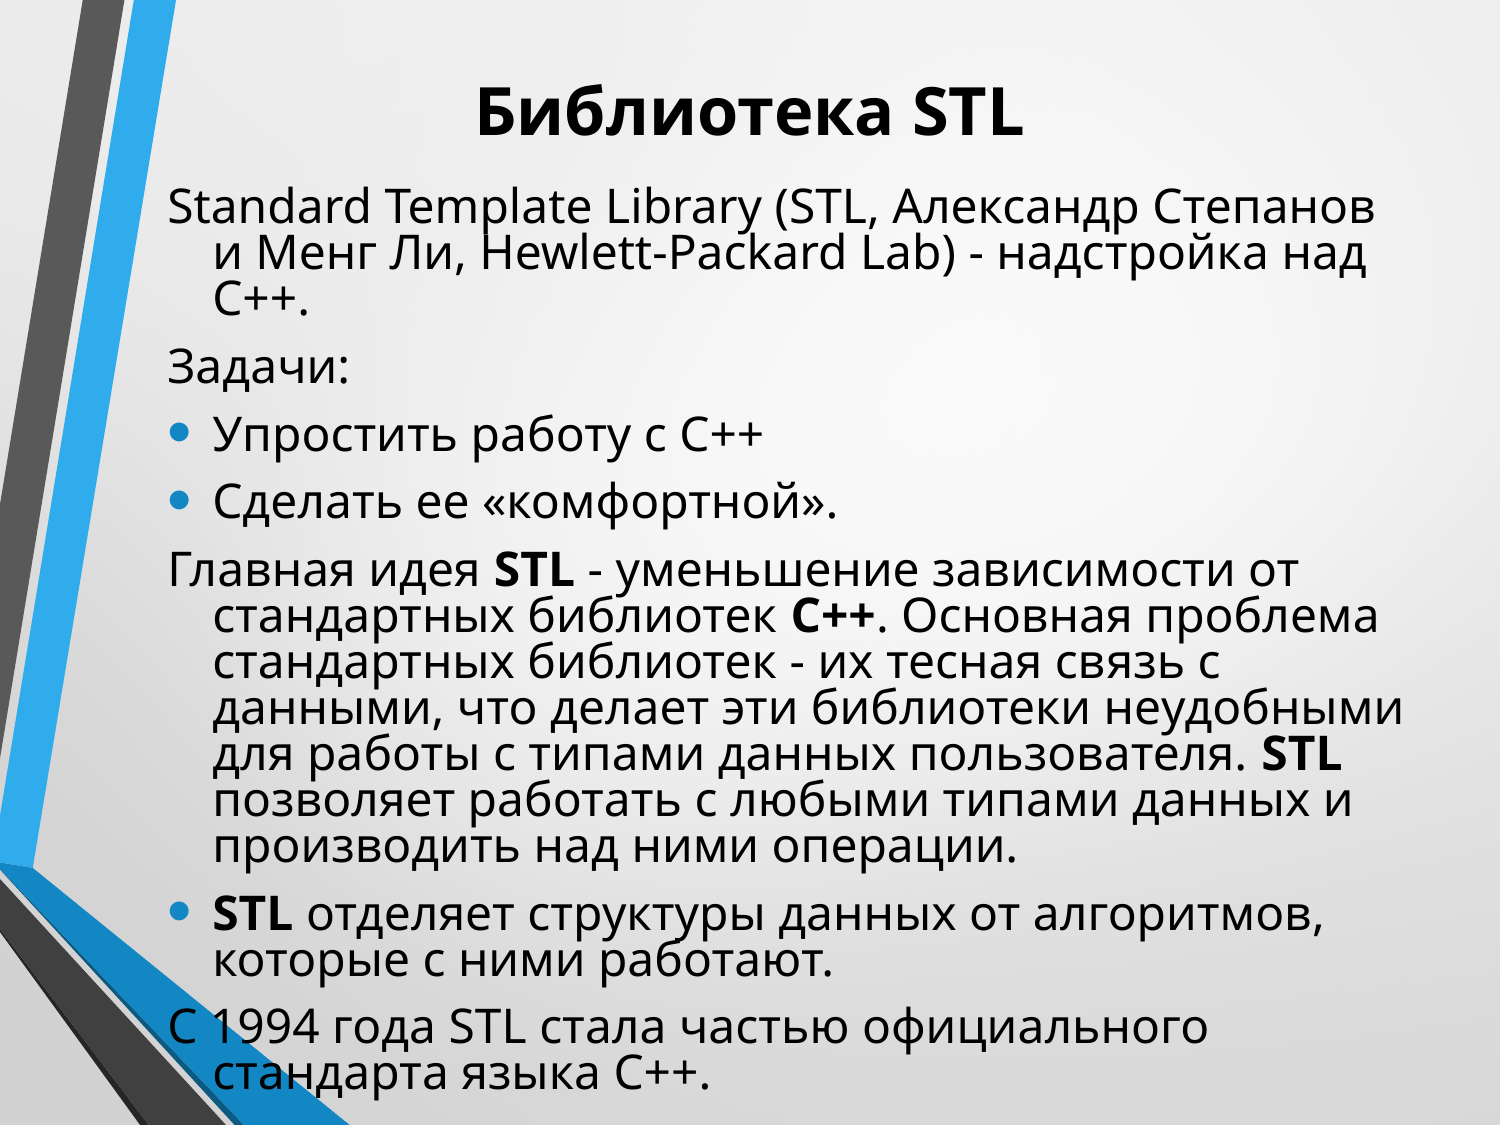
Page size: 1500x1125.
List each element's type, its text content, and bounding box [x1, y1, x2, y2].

list Standard Template Library (STL, Александр Степанов и Менг Ли, Hewlett-Packard Lab) - надстройка над C++. Задачи: Упростить работу с C++ Сделать ее «комфортной». Главная идея STL - уменьшение зависимости от стандартных библиотек С++. Основная проблема стандартных библиотек - их тесная связь с данными, что делает эти библиотеки неудобными для работы с типами данных пользователя. STL позволяет работать с любыми типами данных и производить над ними операции. STL отделяет структуры данных от алгоритмов, которые с ними работают. С 1994 года STL стала частью официального стандарта языка C++. [152, 160, 1425, 1125]
title Библиотека STL [75, 45, 1425, 173]
